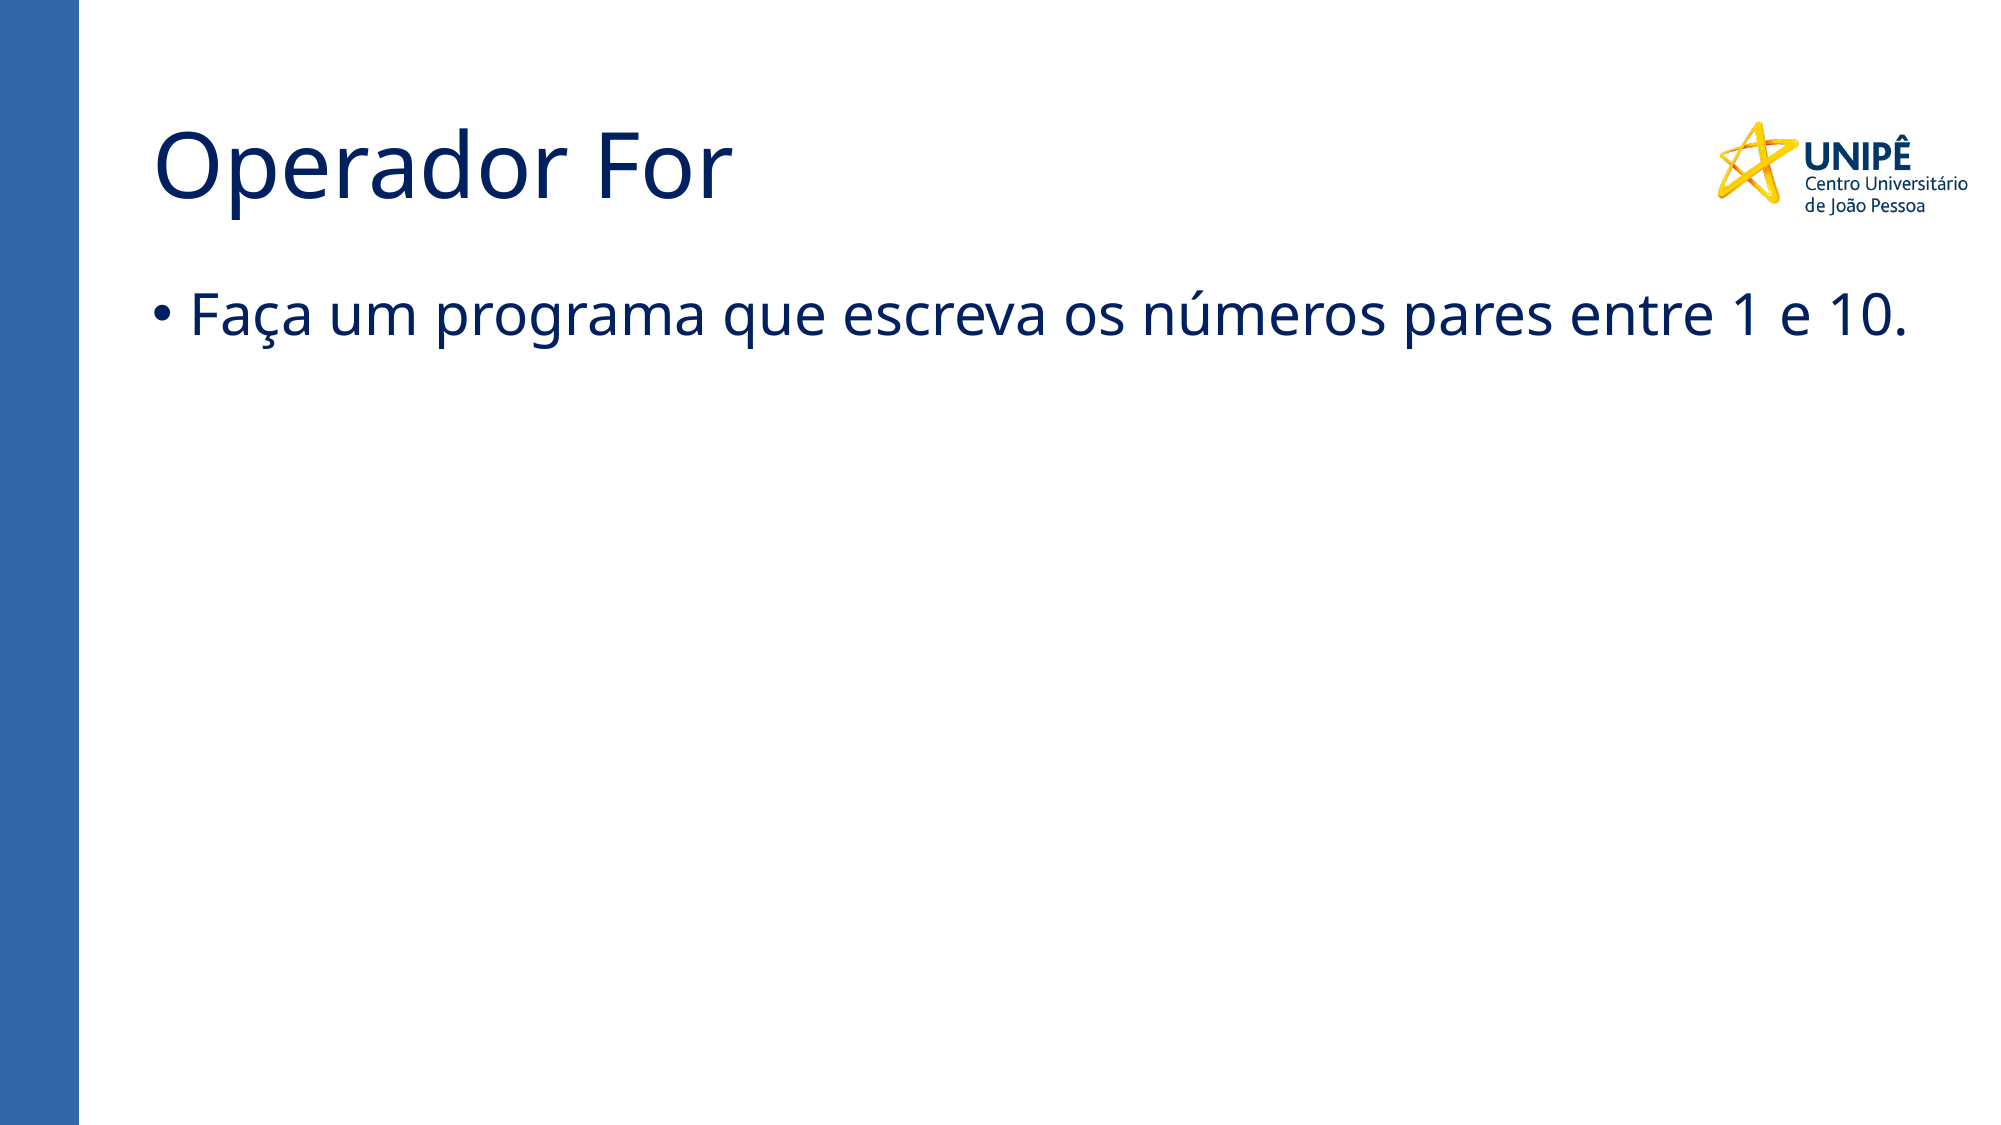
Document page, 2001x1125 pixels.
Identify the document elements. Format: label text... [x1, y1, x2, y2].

picture [1717, 121, 1968, 216]
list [0, 0, 79, 1125]
title Operador For [137, 59, 1863, 277]
text_box Faça um programa que escreva os números pares entre 1 e 10. [137, 277, 1947, 978]
